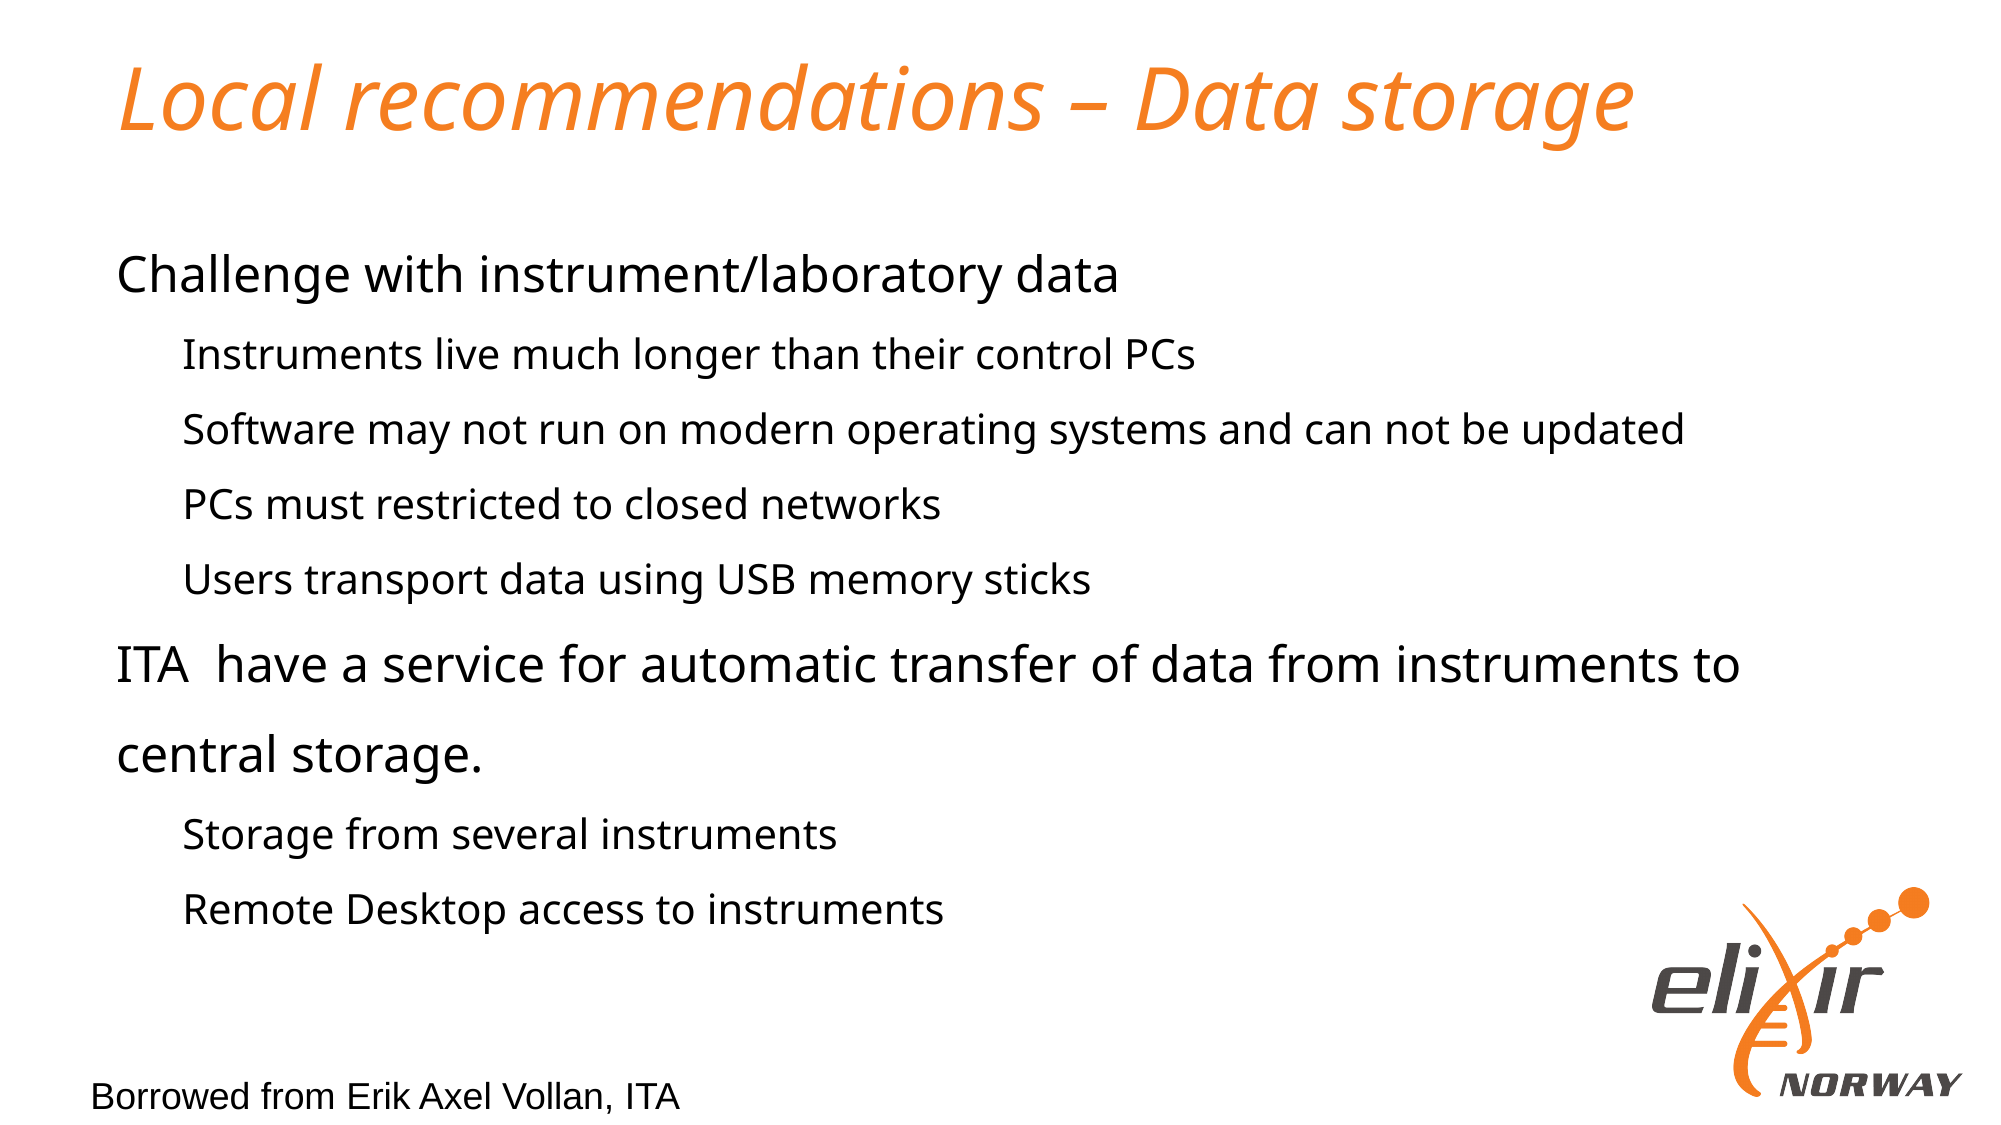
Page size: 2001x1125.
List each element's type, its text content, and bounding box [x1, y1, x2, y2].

text_box Challenge with instrument/laboratory data Instruments live much longer than their control PCs Software may not run on modern operating systems and can not be updated PCs must restricted to closed networks Users transport data using USB memory sticks ITA have a service for automatic transfer of data from instruments to central storage. Storage from several instruments Remote Desktop access to instruments [116, 212, 1902, 927]
text_box Borrowed from Erik Axel Vollan, ITA [75, 1064, 696, 1125]
picture [1652, 887, 1963, 1097]
title Local recommendations – Data storage [117, 54, 1902, 161]
